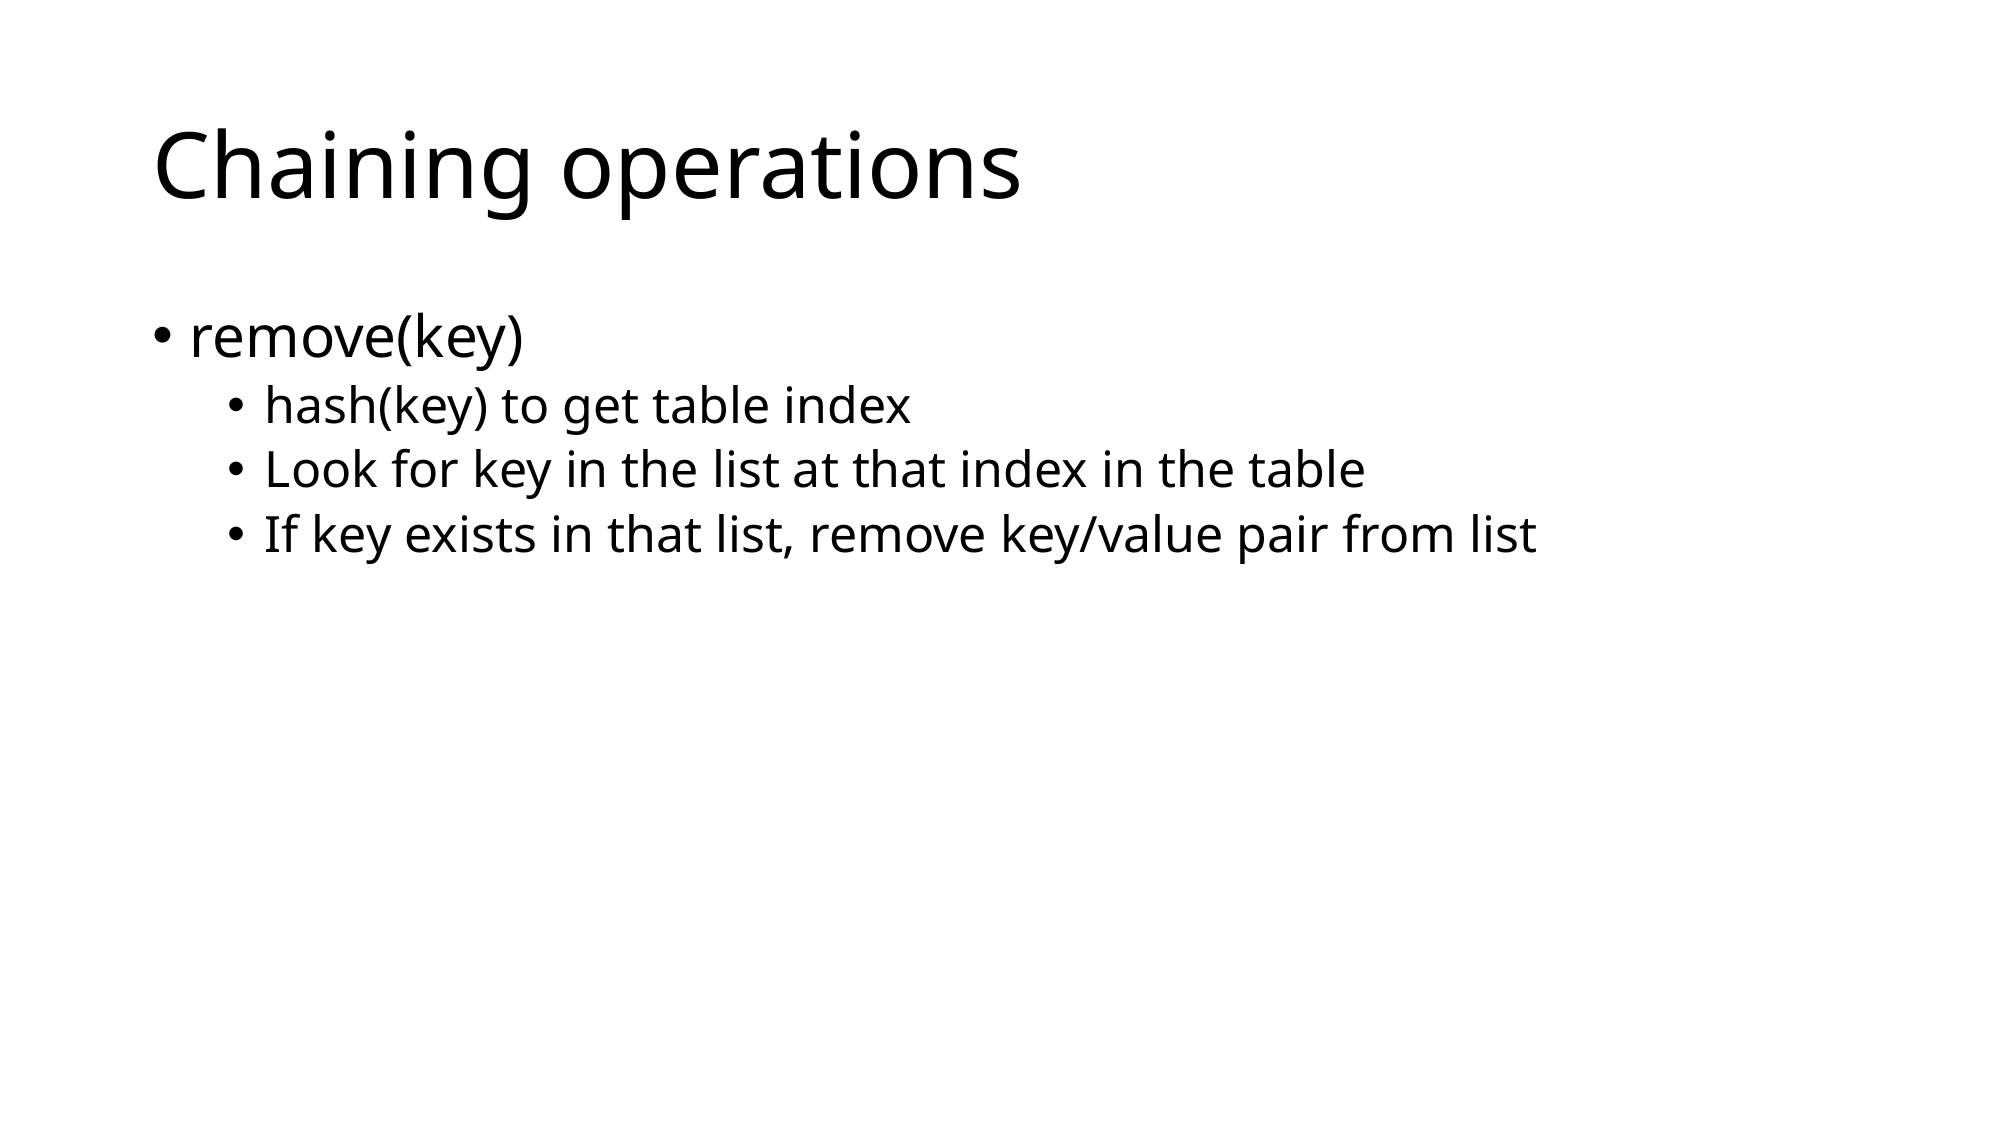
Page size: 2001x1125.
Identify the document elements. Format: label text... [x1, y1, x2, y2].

title Chaining operations [137, 59, 1863, 278]
list remove(key) hash(key) to get table index Look for key in the list at that index in the table If key exists in that list, remove key/value pair from list [137, 299, 1863, 1014]
